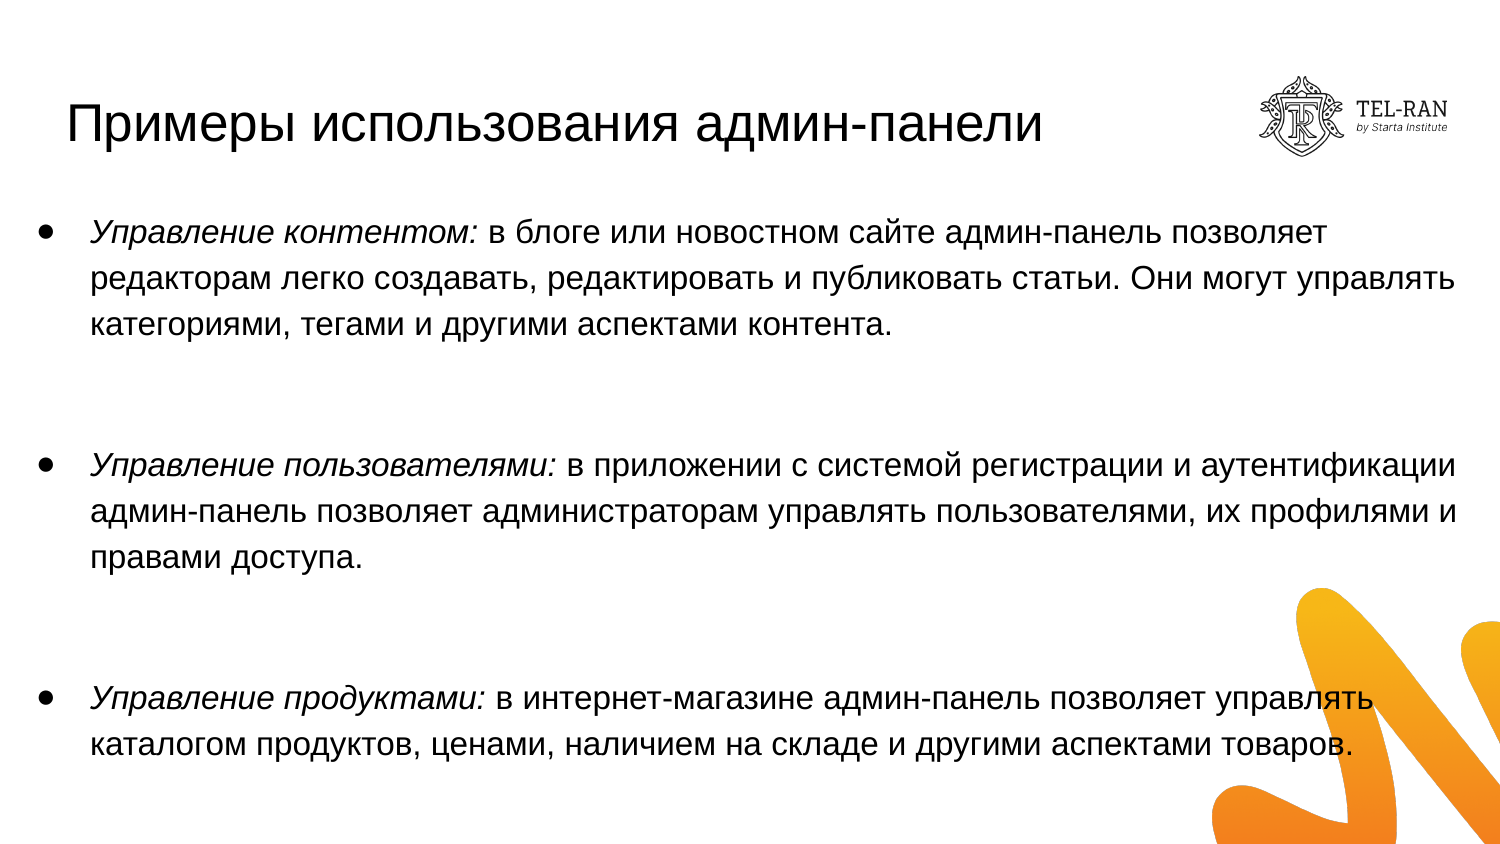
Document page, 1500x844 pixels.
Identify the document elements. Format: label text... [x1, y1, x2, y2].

picture [1152, 588, 1500, 844]
list Управление контентом: в блоге или новостном сайте админ-панель позволяет редакторам легко создавать, редактировать и публиковать статьи. Они могут управлять категориями, тегами и другими аспектами контента. Управление пользователями: в приложении с системой регистрации и аутентификации админ-панель позволяет администраторам управлять пользователями, их профилями и правами доступа. Управление продуктами: в интернет-магазине админ-панель позволяет управлять каталогом продуктов, ценами, наличием на складе и другими аспектами товаров. [0, 189, 1500, 844]
title Примеры использования админ-панели [51, 72, 1449, 167]
picture [1259, 76, 1447, 157]
